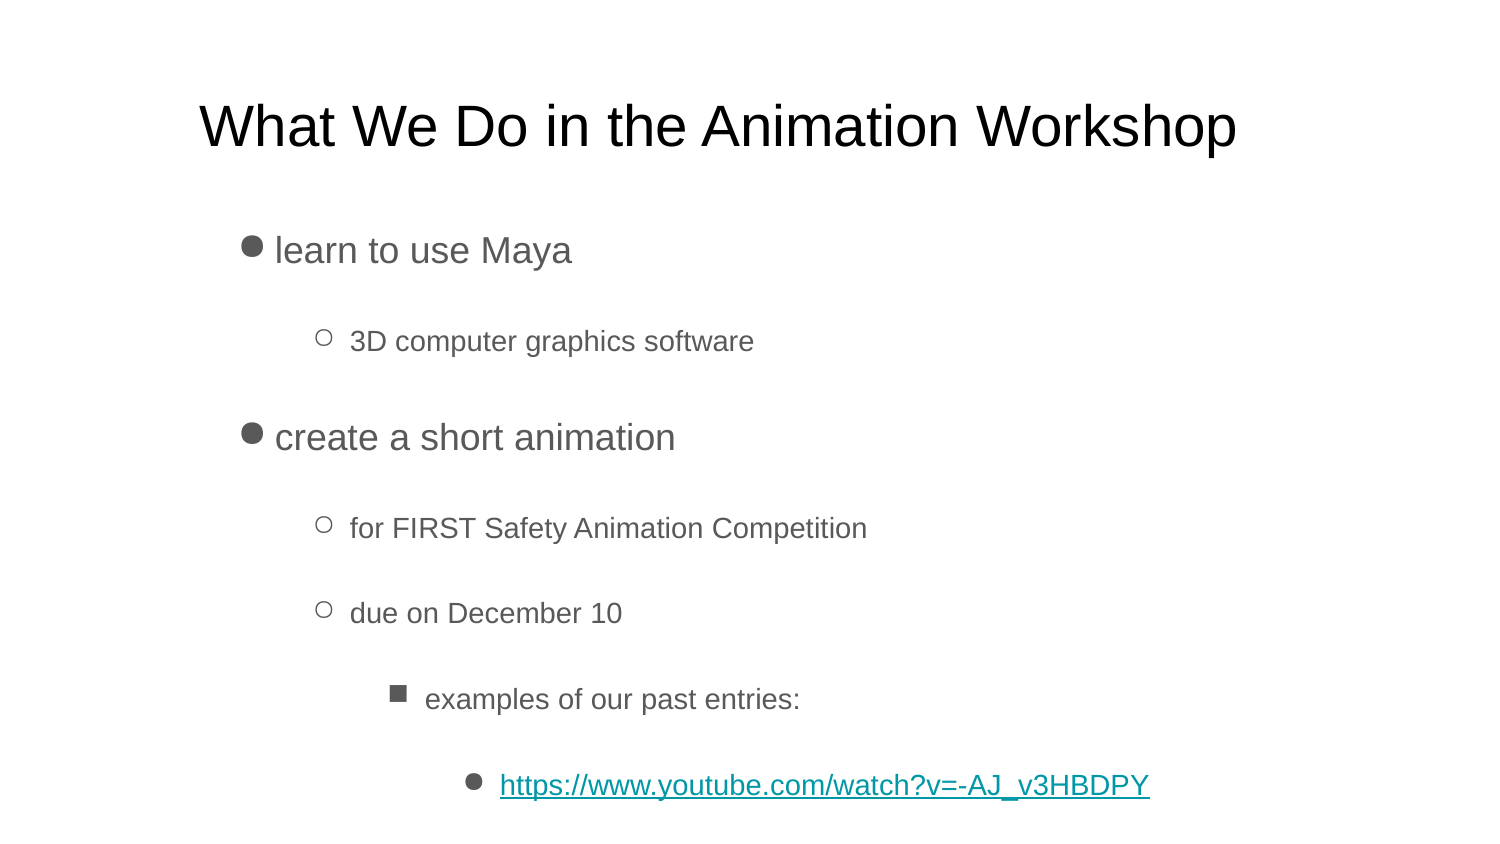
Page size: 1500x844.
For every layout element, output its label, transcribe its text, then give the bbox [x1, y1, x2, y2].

title What We Do in the Animation Workshop [184, 72, 1449, 167]
list learn to use Maya 3D computer graphics software create a short animation for FIRST Safety Animation Competition due on December 10 examples of our past entries: https://www.youtube.com/watch?v=-AJ_v3HBDPY https://www.youtube.com/watch?v=prCZfl4fnMY [184, 189, 1449, 750]
